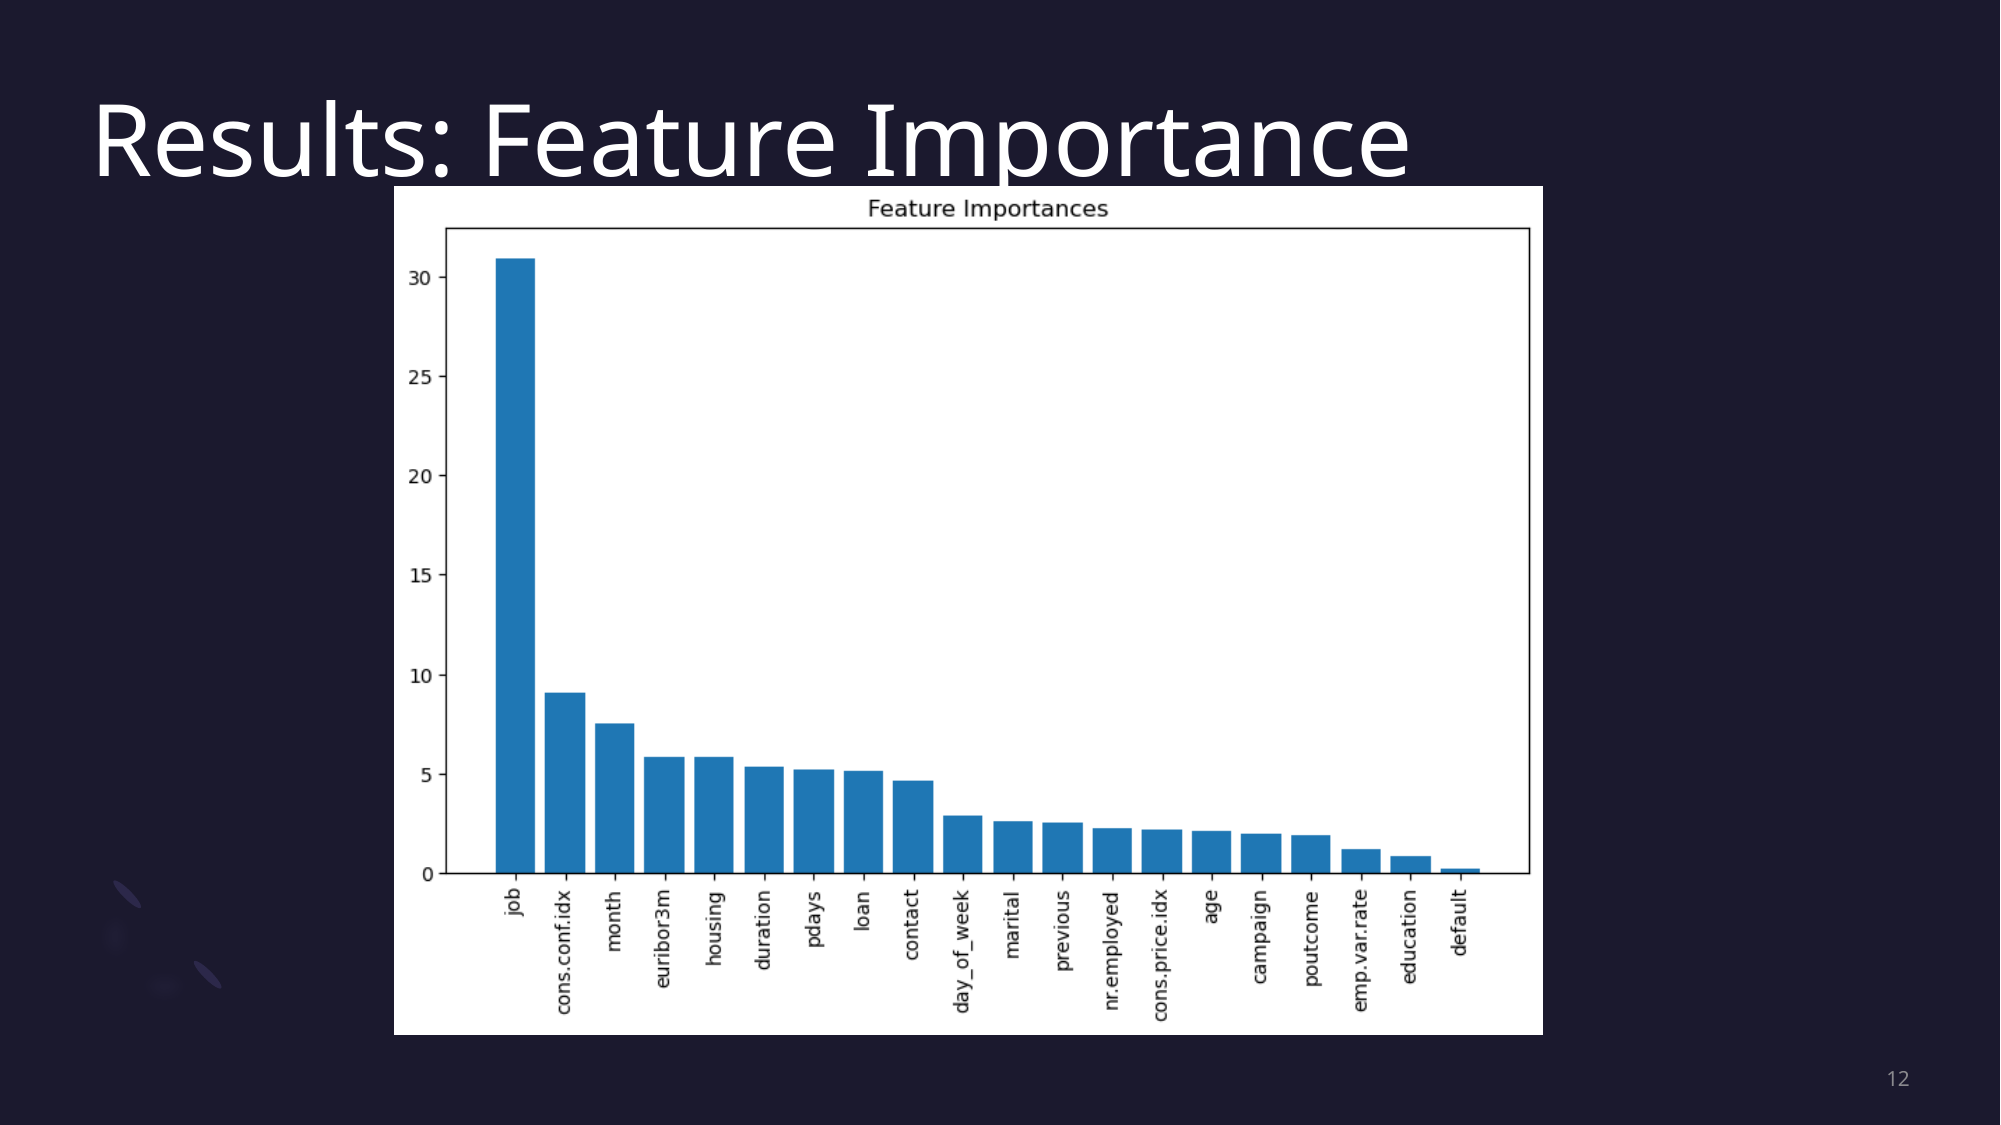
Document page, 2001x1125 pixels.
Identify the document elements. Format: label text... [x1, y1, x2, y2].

picture [394, 186, 1543, 1035]
slide_number 12 [1632, 1067, 1910, 1093]
title Results: Feature Importance [90, 90, 1910, 239]
